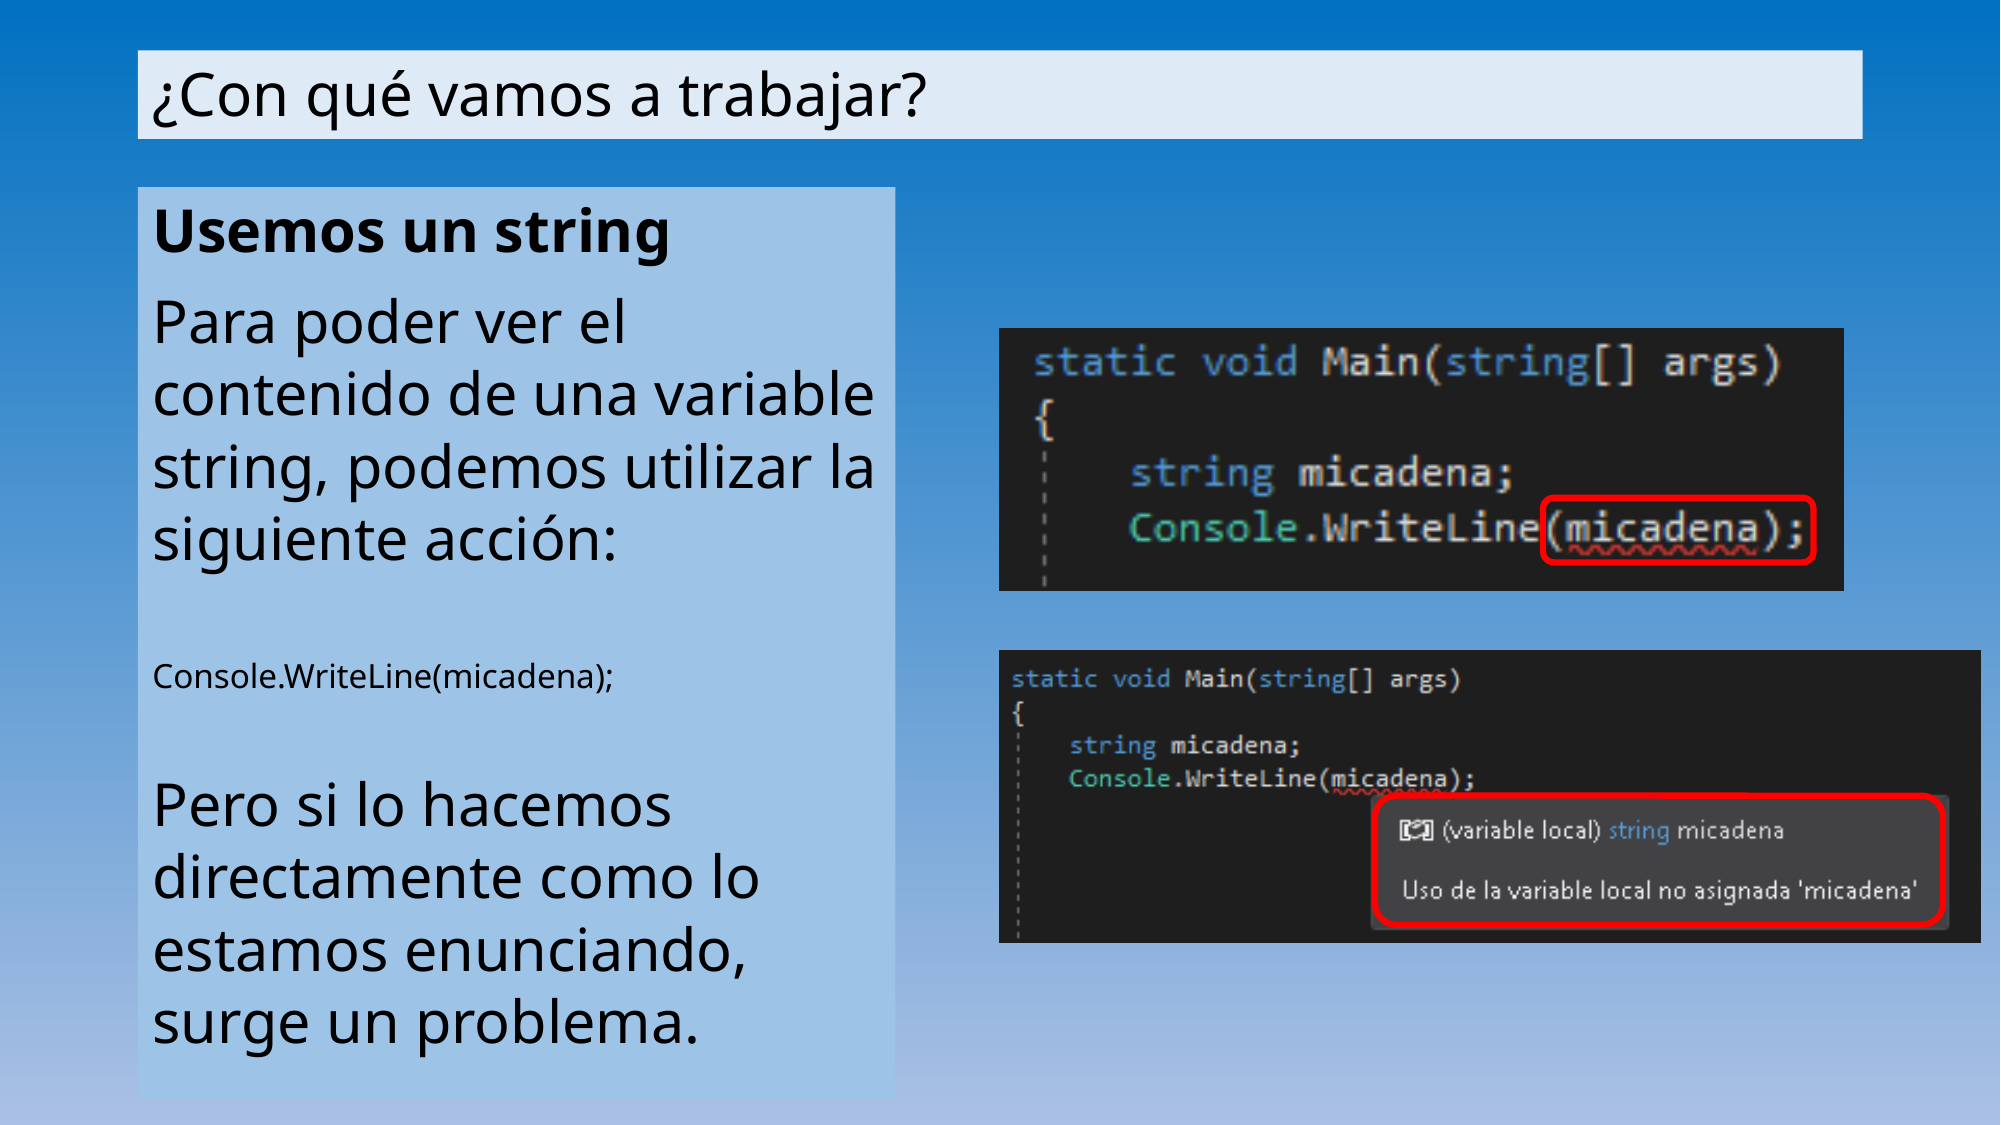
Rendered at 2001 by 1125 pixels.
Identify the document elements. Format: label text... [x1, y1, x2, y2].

picture [999, 327, 1844, 591]
title ¿Con qué vamos a trabajar? [137, 50, 1863, 139]
list Usemos un string Para poder ver el contenido de una variable string, podemos utilizar la siguiente acción: Console.WriteLine(micadena); Pero si lo hacemos directamente como lo estamos enunciando, surge un problema. [137, 187, 896, 1099]
picture [999, 650, 1981, 944]
